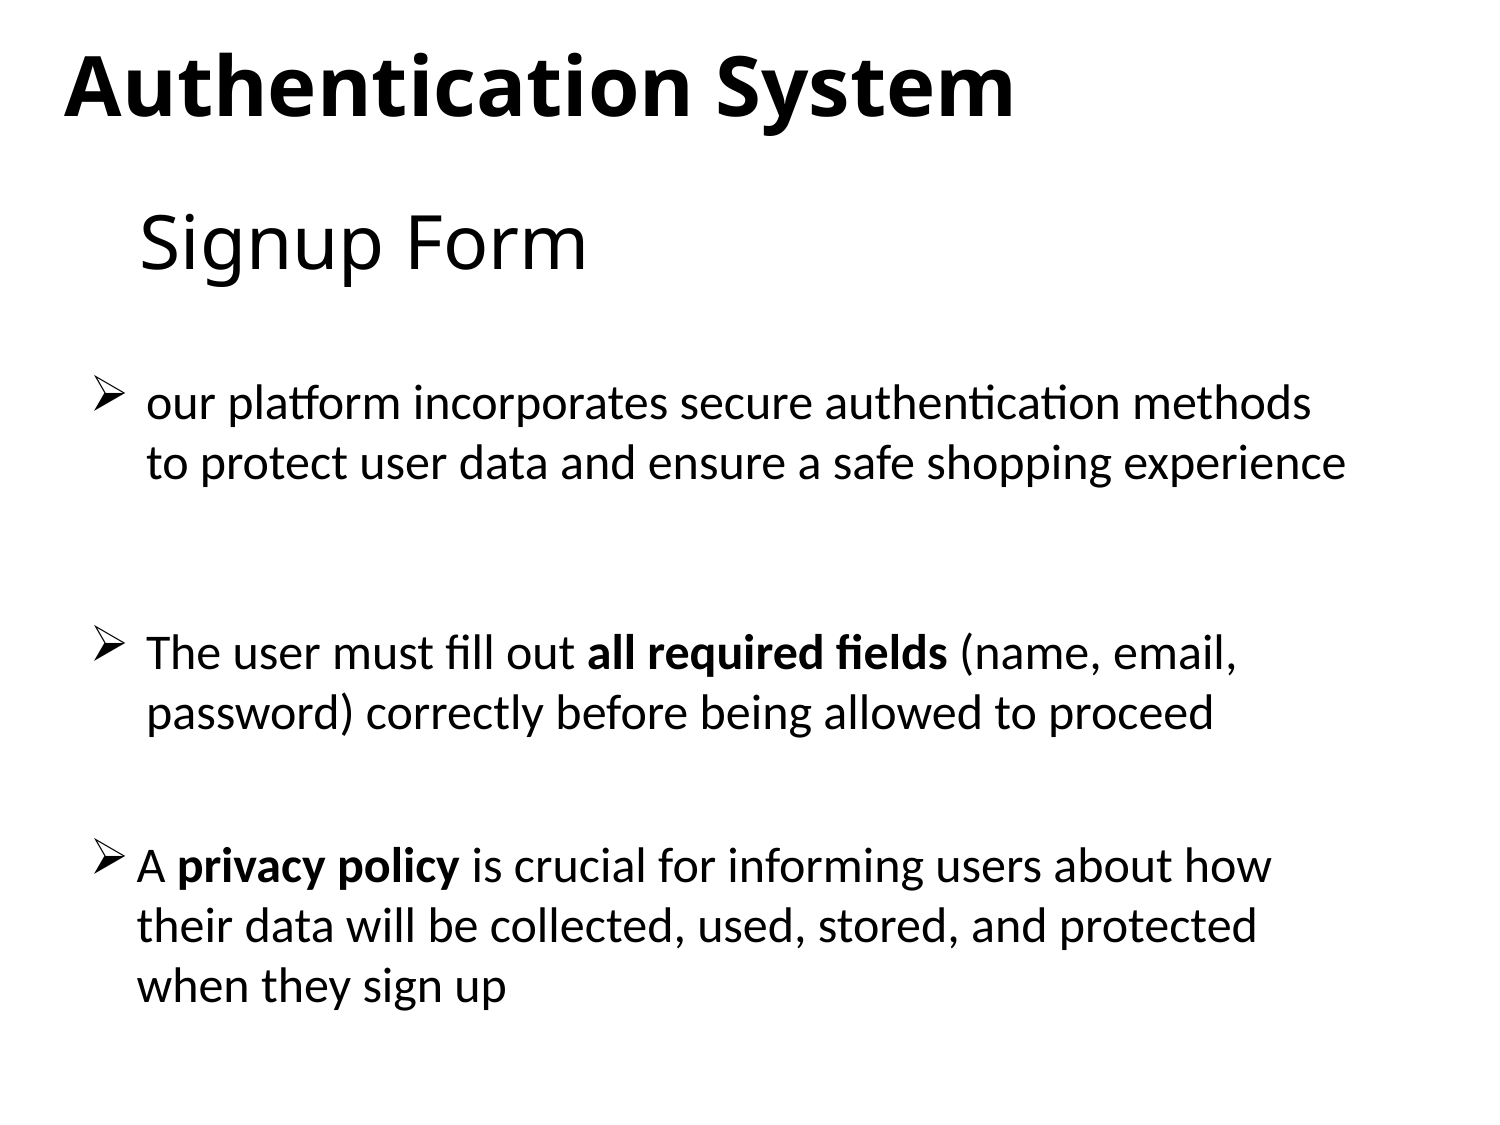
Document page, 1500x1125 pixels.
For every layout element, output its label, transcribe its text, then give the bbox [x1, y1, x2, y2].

text_box Signup Form [124, 187, 950, 293]
text_box Authentication System [49, 25, 1113, 186]
text_box A privacy policy is crucial for informing users about how their data will be collected, used, stored, and protected when they sign up [75, 824, 1325, 1020]
text_box The user must fill out all required fields (name, email, password) correctly before being allowed to proceed [75, 612, 1300, 748]
text_box our platform incorporates secure authentication methods to protect user data and ensure a safe shopping experience [75, 362, 1375, 543]
